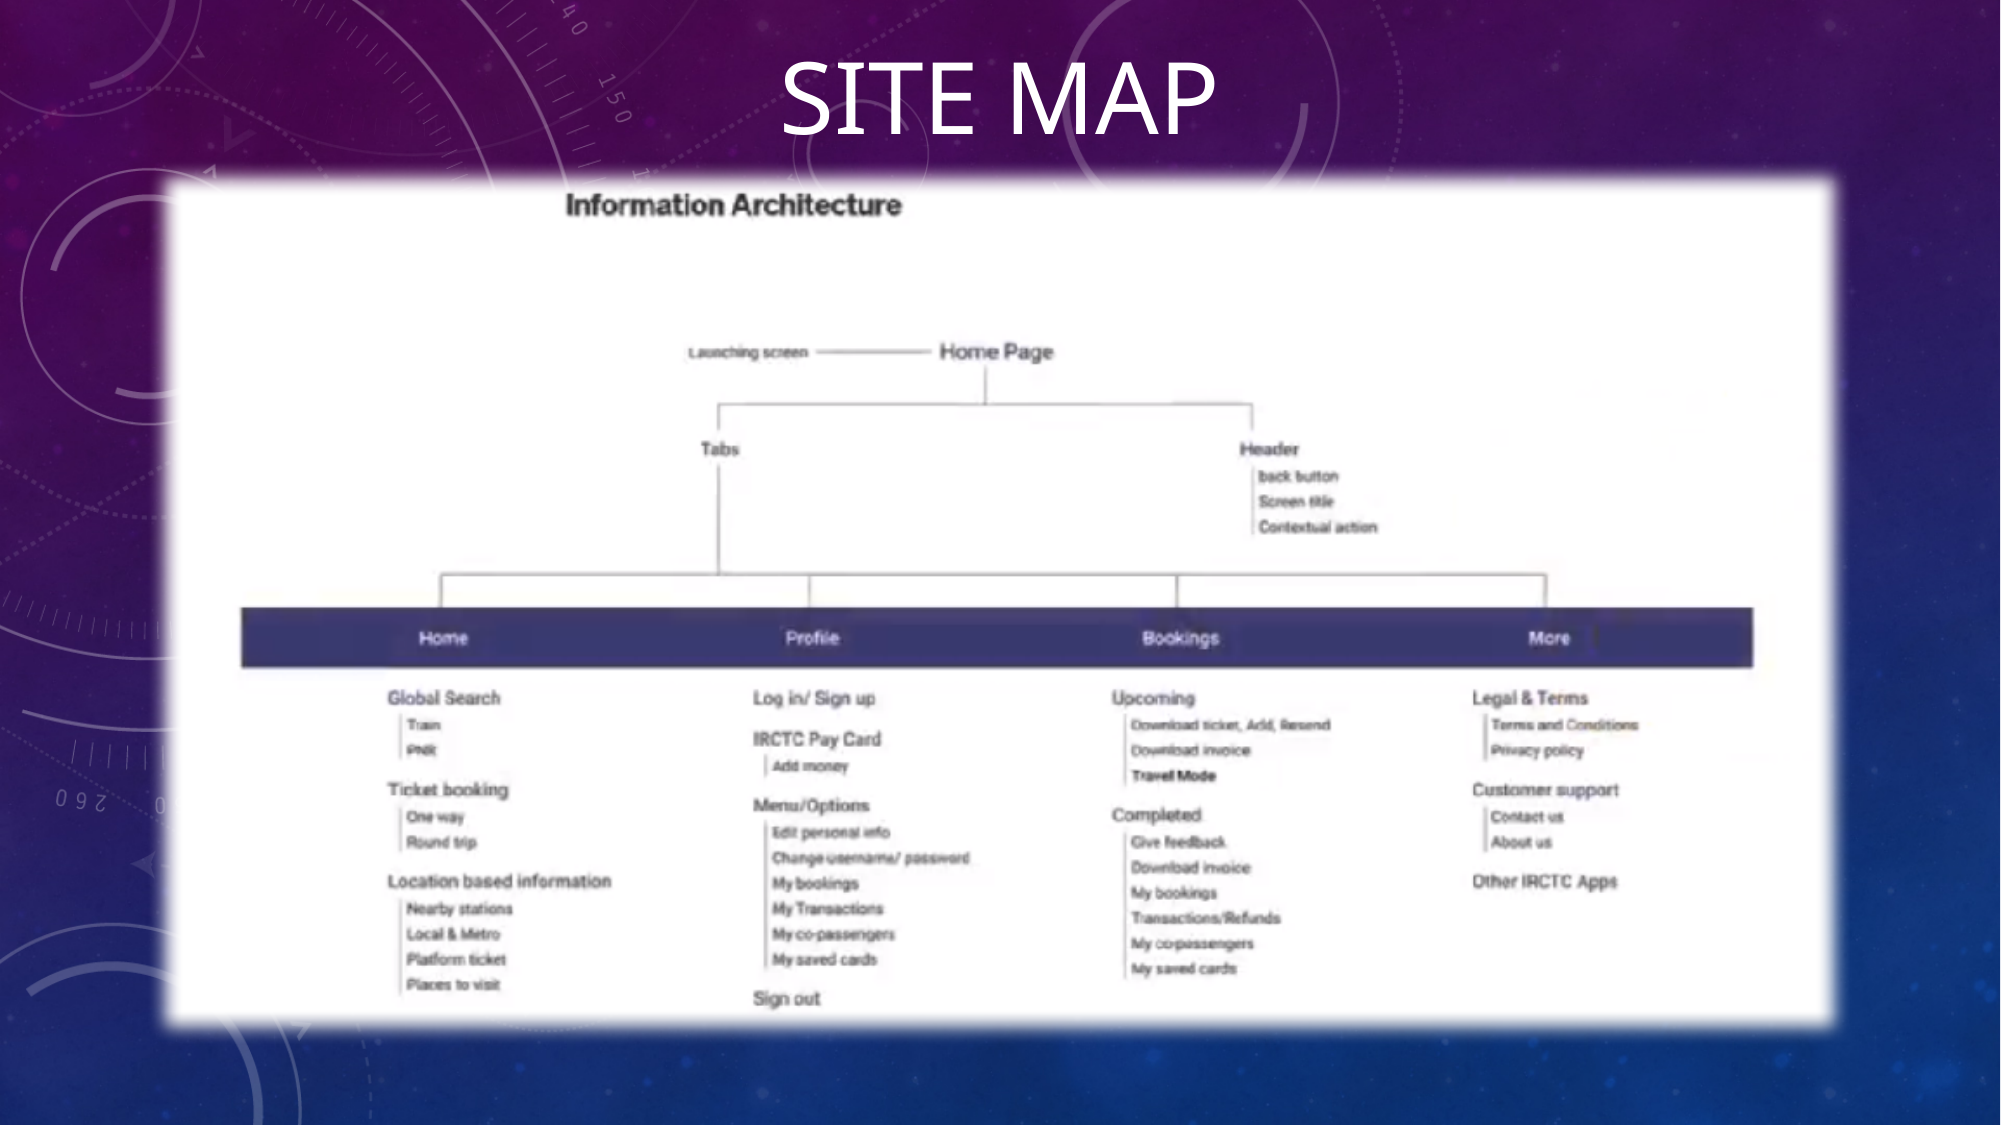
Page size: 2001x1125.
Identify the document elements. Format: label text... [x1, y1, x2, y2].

title Site Map [249, 0, 1750, 161]
picture [0, 0, 2001, 1125]
